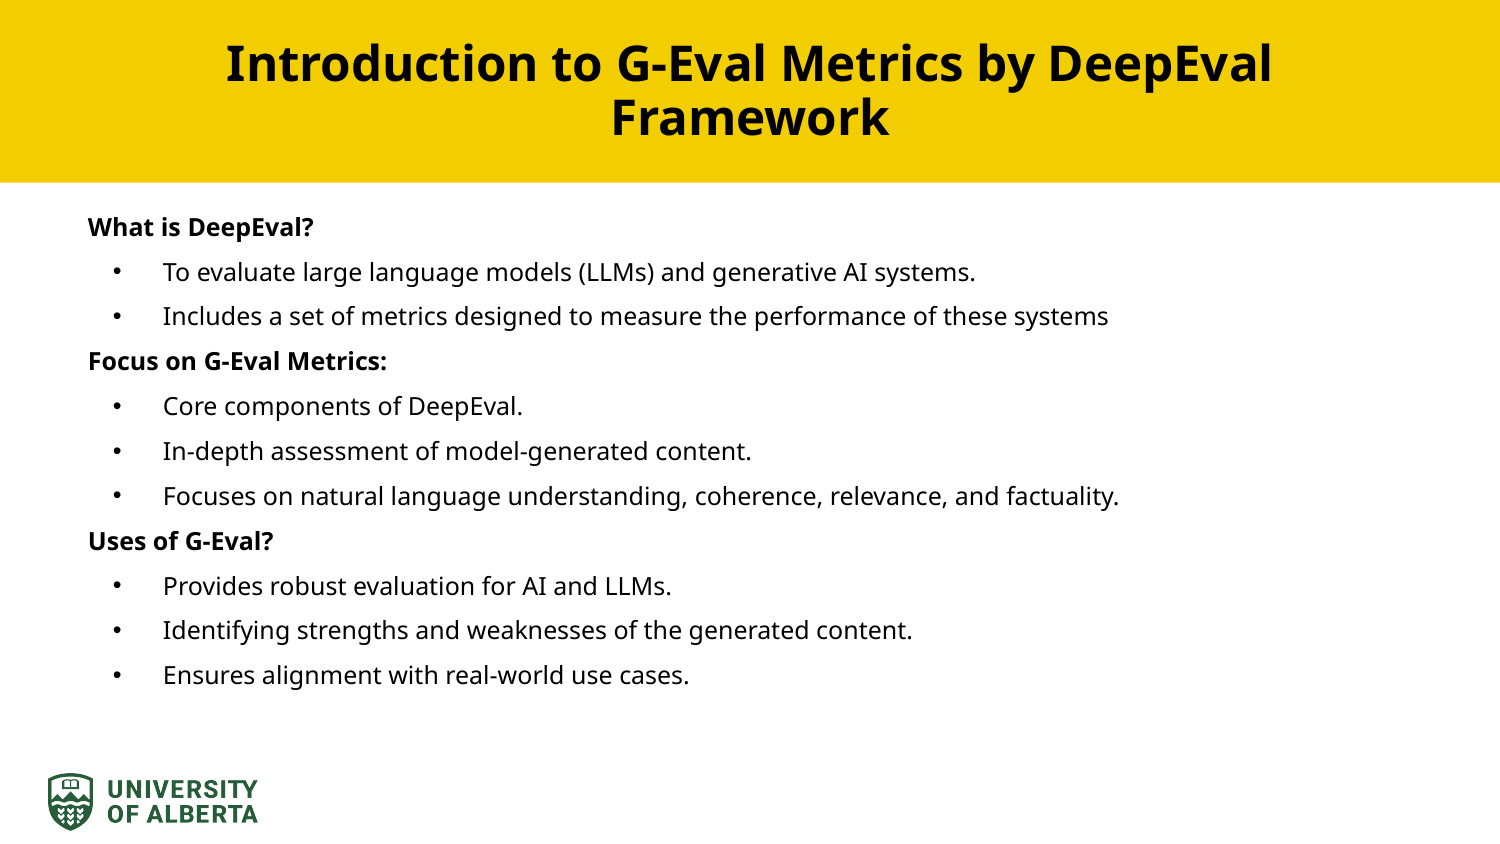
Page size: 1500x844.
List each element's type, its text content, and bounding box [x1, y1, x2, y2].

picture [48, 773, 258, 831]
title Introduction to G-Eval Metrics by DeepEval Framework [76, 49, 1425, 136]
list What is DeepEval? To evaluate large language models (LLMs) and generative AI systems. Includes a set of metrics designed to measure the performance of these systems Focus on G-Eval Metrics: Core components of DeepEval. In-depth assessment of model-generated content. Focuses on natural language understanding, coherence, relevance, and factuality. Uses of G-Eval? Provides robust evaluation for AI and LLMs. Identifying strengths and weaknesses of the generated content. Ensures alignment with real-world use cases. [76, 190, 1425, 764]
